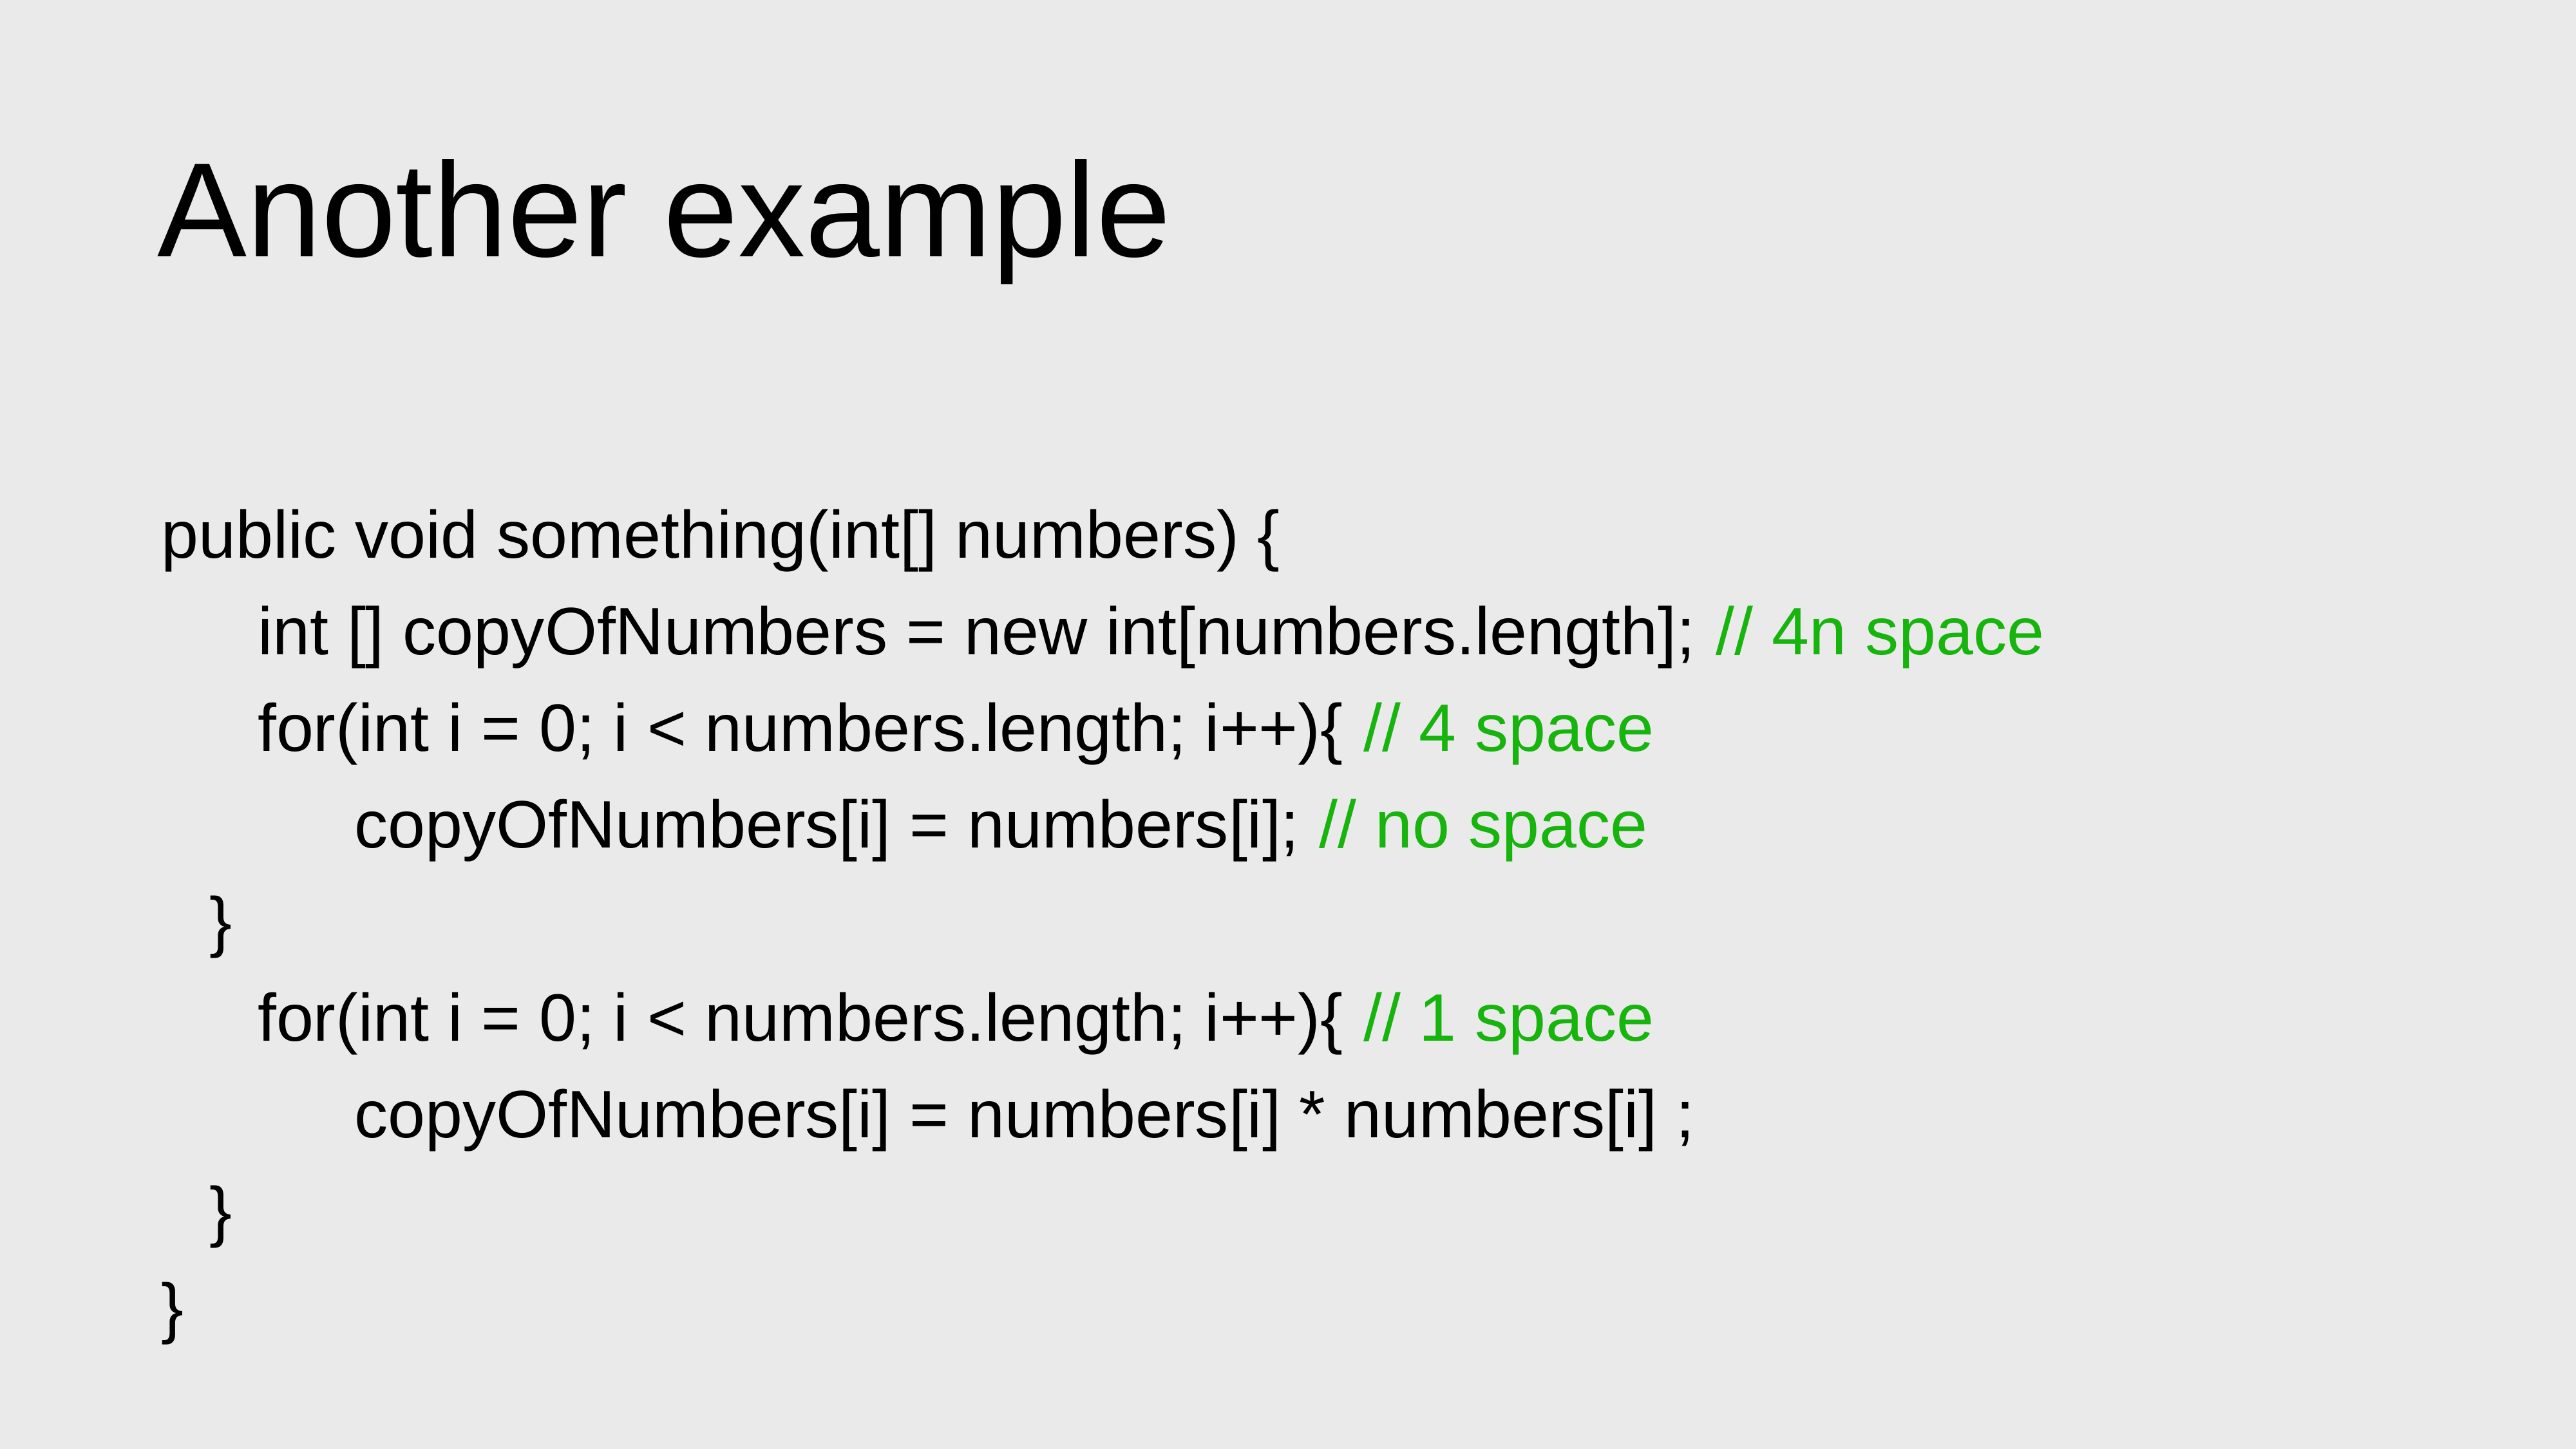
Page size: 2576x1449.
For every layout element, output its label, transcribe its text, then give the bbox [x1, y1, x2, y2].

list Another example [157, 153, 2412, 289]
list public void something(int[] numbers) { int [] copyOfNumbers = new int[numbers.length]; // 4n space for(int i = 0; i < numbers.length; i++){ // 4 space copyOfNumbers[i] = numbers[i]; // no space } for(int i = 0; i < numbers.length; i++){ // 1 space copyOfNumbers[i] = numbers[i] * numbers[i] ; } } [161, 475, 2415, 1291]
